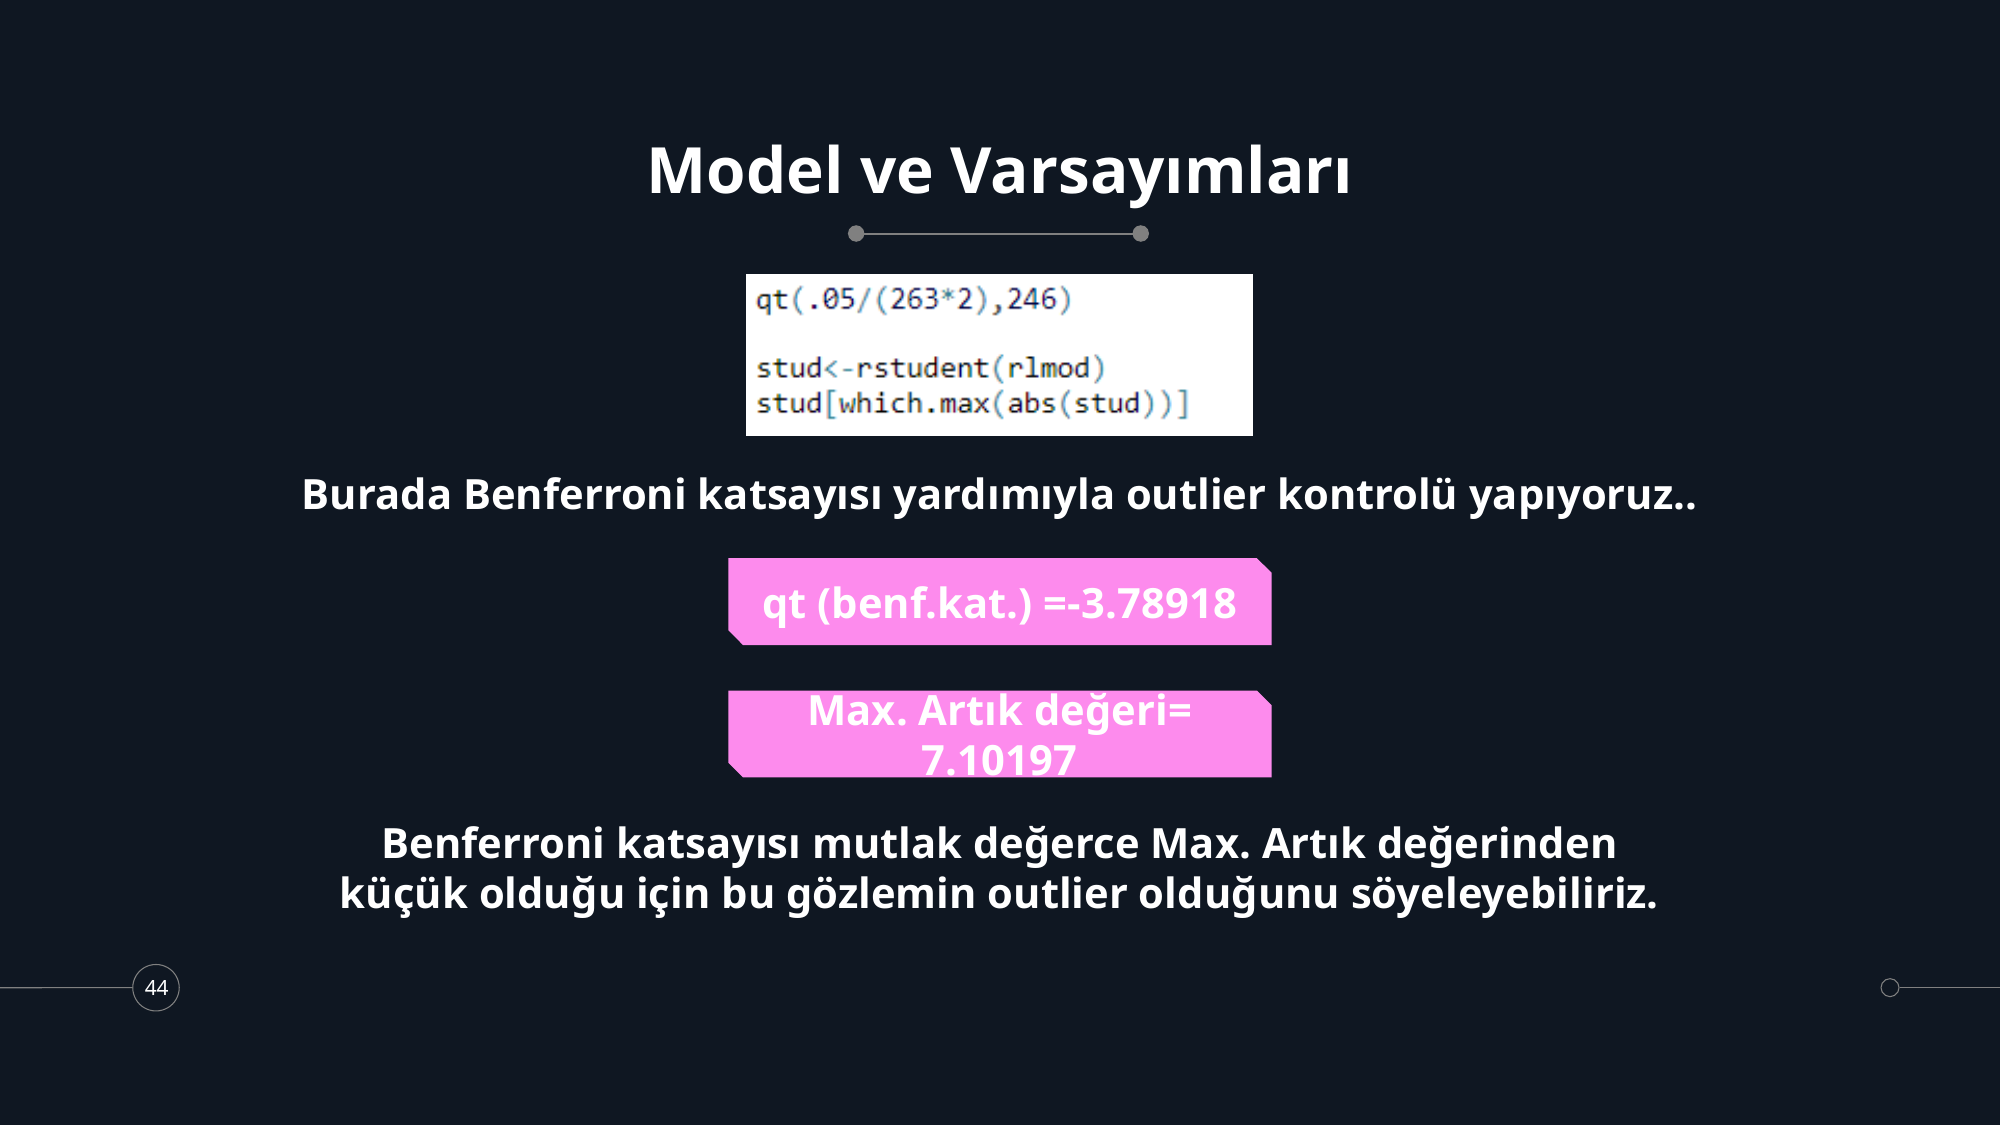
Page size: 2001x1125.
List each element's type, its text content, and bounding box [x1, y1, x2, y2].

text_box qt (benf.kat.) =-3.78918 [728, 558, 1272, 646]
title Model ve Varsayımları [609, 88, 1391, 208]
picture [746, 274, 1253, 436]
slide_number 44 [127, 964, 186, 1014]
text_box Max. Artık değeri= 7.10197 [728, 690, 1272, 778]
text_box Benferroni katsayısı mutlak değerce Max. Artık değerinden küçük olduğu için bu gözlemin outlier olduğunu söyeleyebiliriz. [302, 809, 1698, 975]
text_box Burada Benferroni katsayısı yardımıyla outlier kontrolü yapıyoruz.. [287, 460, 1713, 525]
